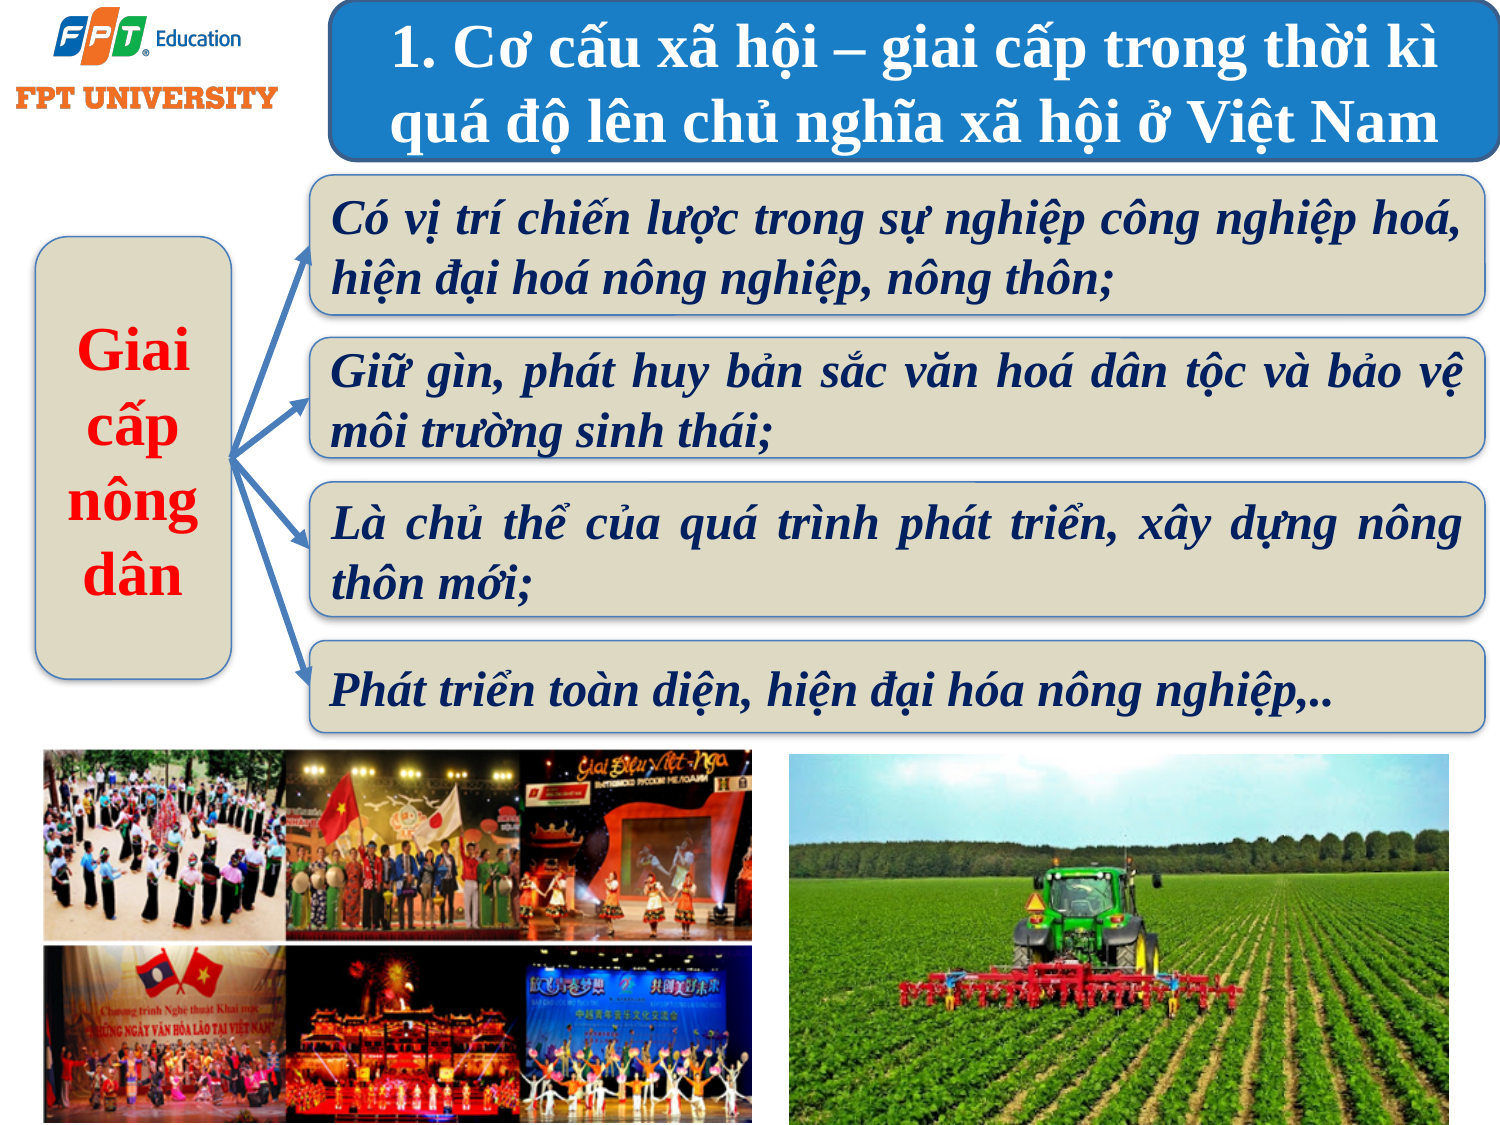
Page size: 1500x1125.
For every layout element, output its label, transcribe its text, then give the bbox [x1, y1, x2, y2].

text_box Phát triển toàn diện, hiện đại hóa nông nghiệp,.. [308, 639, 1486, 734]
text_box Là chủ thể của quá trình phát triển, xây dựng nông thôn mới; [313, 481, 1486, 618]
text_box Có vị trí chiến lược trong sự nghiệp công nghiệp hoá, hiện đại hoá nông nghiệp, nông thôn; [308, 174, 1486, 316]
picture [789, 754, 1449, 1125]
text_box Giữ gìn, phát huy bản sắc văn hoá dân tộc và bảo vệ môi trường sinh thái; [313, 336, 1486, 459]
picture [16, 7, 278, 109]
text_box 1. Cơ cấu xã hội – giai cấp trong thời kì quá độ lên chủ nghĩa xã hội ở Việt Nam [327, 0, 1500, 163]
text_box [231, 244, 310, 459]
picture [42, 747, 752, 1124]
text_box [231, 466, 310, 687]
text_box Giai cấp nôngdân [34, 235, 226, 681]
